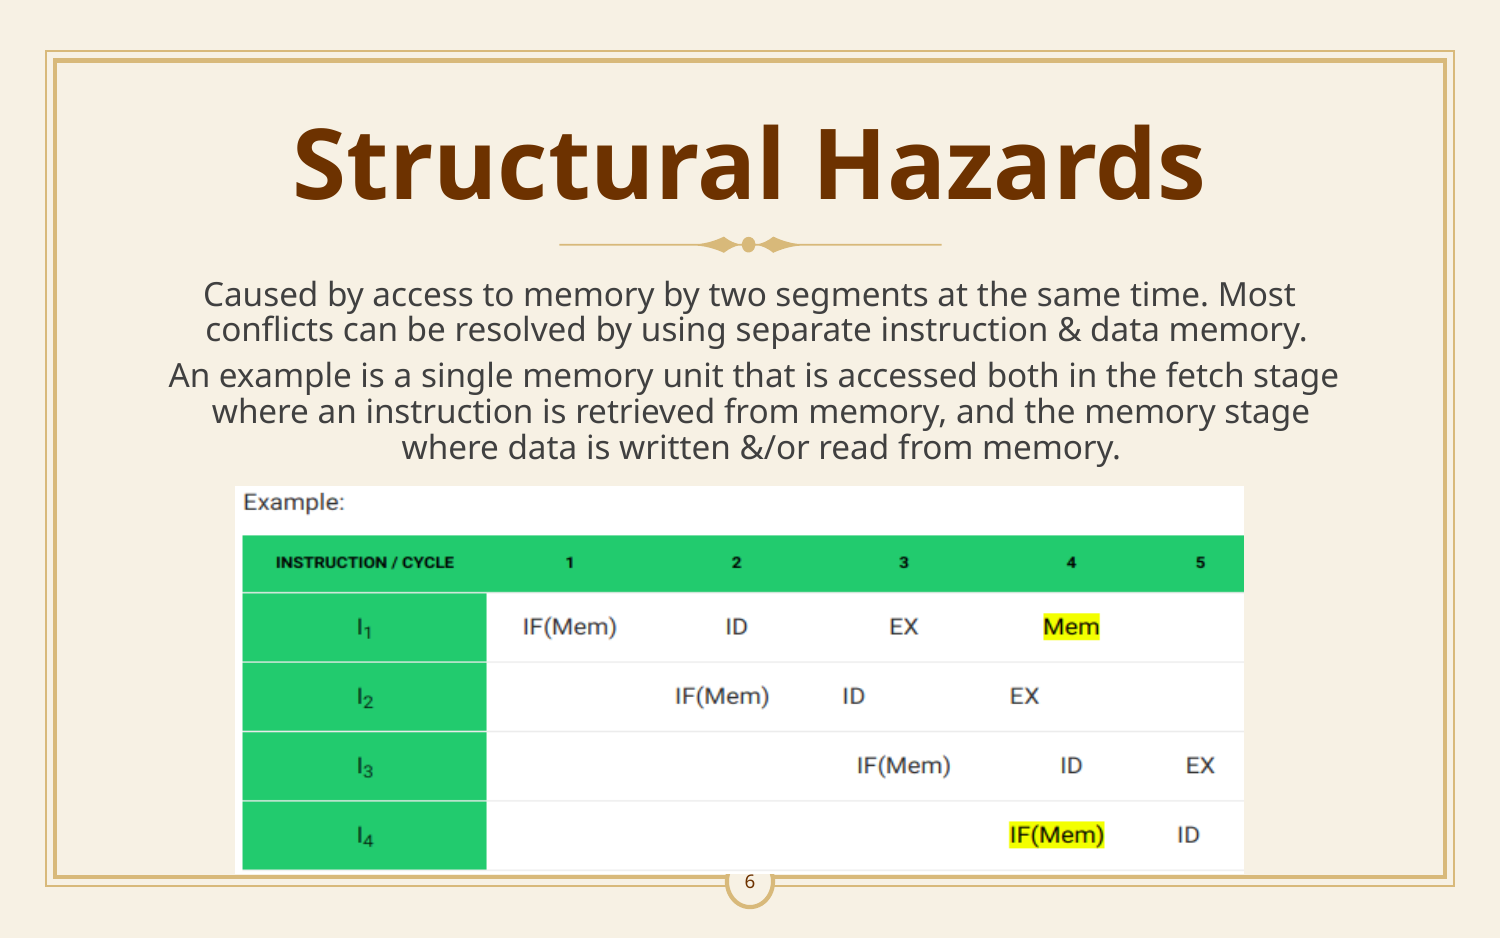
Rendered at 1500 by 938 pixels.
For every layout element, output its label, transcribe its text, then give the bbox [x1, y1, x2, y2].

title Structural Hazards [103, 76, 1397, 259]
list Caused by access to memory by two segments at the same time. Most conflicts can be resolved by using separate instruction & data memory. An example is a single memory unit that is accessed both in the fetch stage where an instruction is retrieved from memory, and the memory stage where data is written &/or read from memory. [134, 271, 1367, 794]
picture [235, 486, 1244, 874]
slide_number 6 [716, 874, 784, 908]
